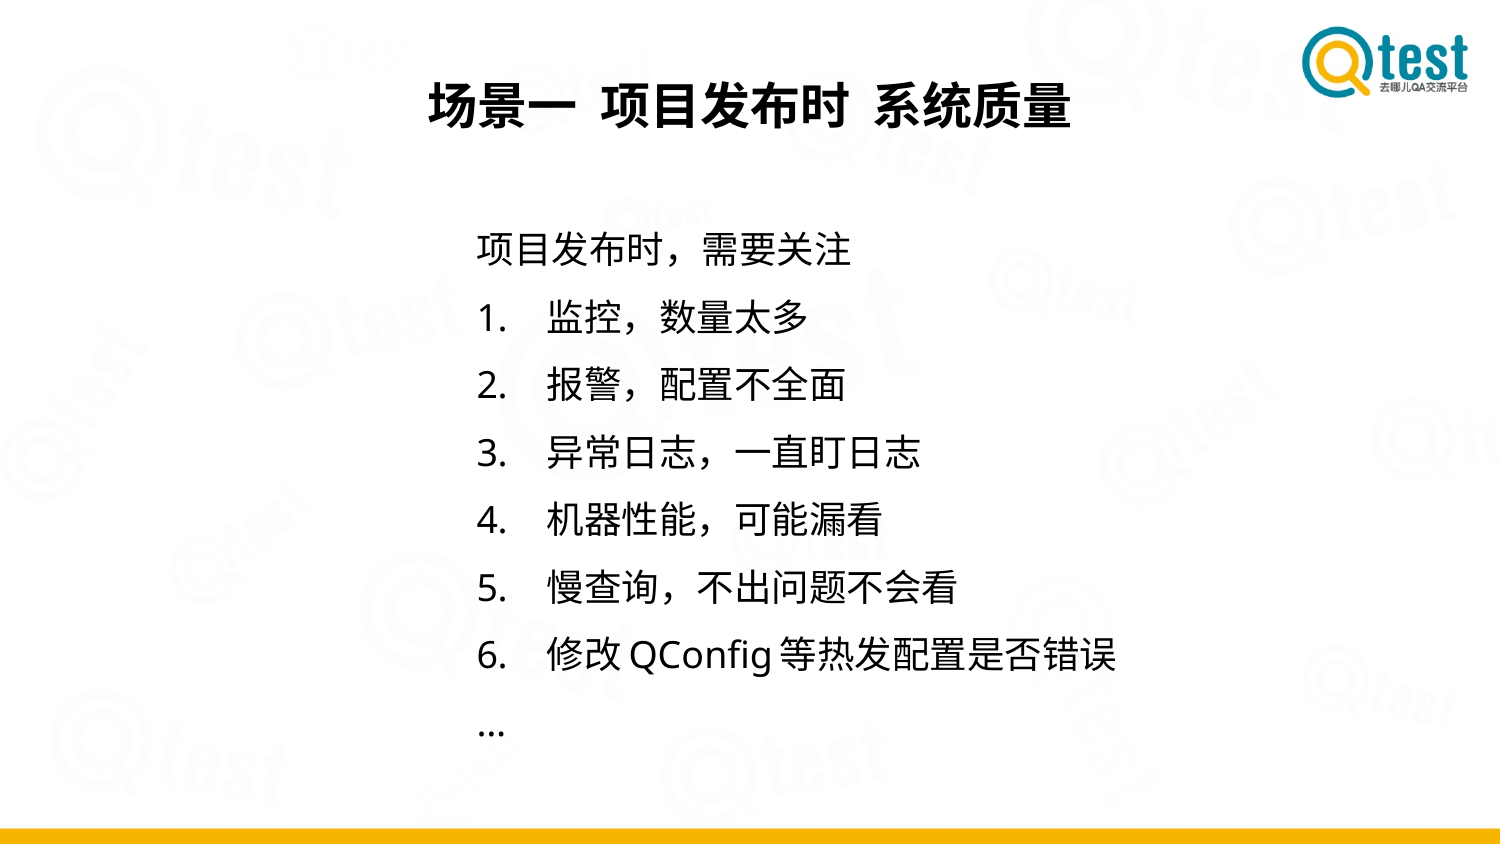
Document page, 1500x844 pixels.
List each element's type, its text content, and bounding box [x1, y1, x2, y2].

list 项目发布时，需要关注 监控，数量太多 报警，配置不全面 异常日志，一直盯日志 机器性能，可能漏看 慢查询，不出问题不会看 修改QConfig等热发配置是否错误 … [463, 196, 1336, 754]
picture [0, 0, 1500, 844]
title 场景一 项目发布时 系统质量 [75, 33, 1425, 175]
